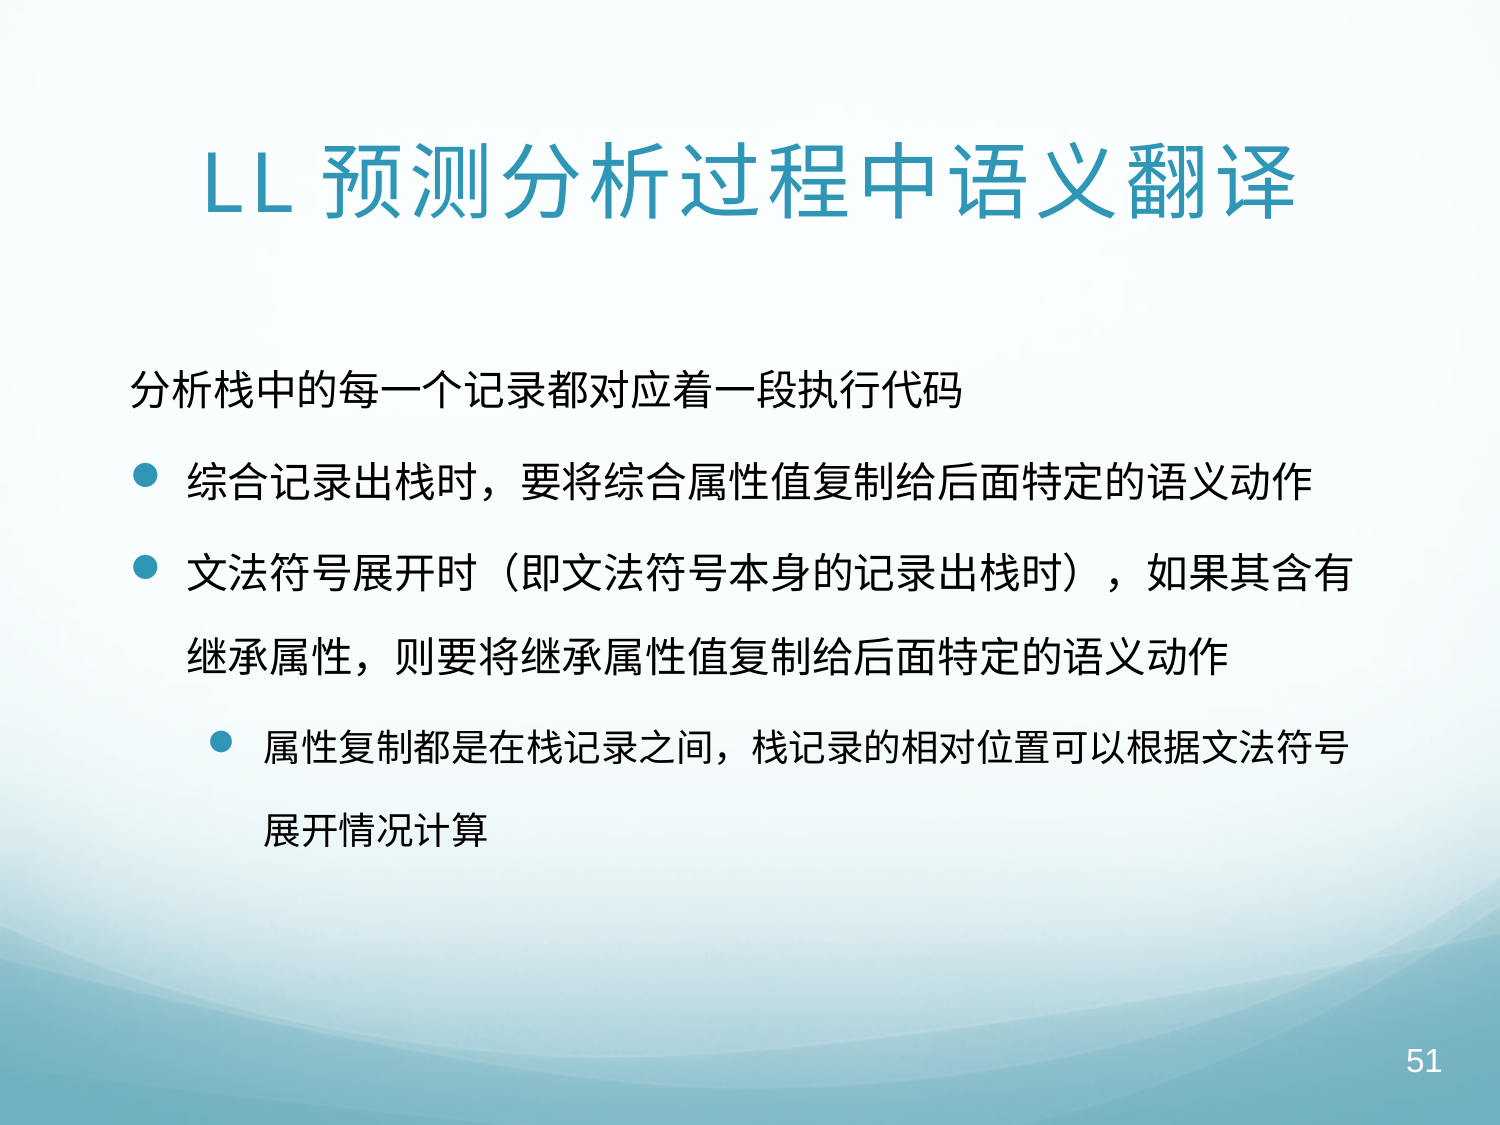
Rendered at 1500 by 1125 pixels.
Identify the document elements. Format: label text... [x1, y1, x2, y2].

text_box LL预测分析过程中语义翻译 [90, 17, 1410, 237]
slide_number 51 [1295, 1029, 1459, 1090]
text_box 分析栈中的每一个记录都对应着一段执行代码 综合记录出栈时，要将综合属性值复制给后面特定的语义动作 文法符号展开时（即文法符号本身的记录出栈时），如果其含有继承属性，则要将继承属性值复制给后面特定的语义动作 属性复制都是在栈记录之间，栈记录的相对位置可以根据文法符号展开情况计算 [118, 324, 1381, 855]
